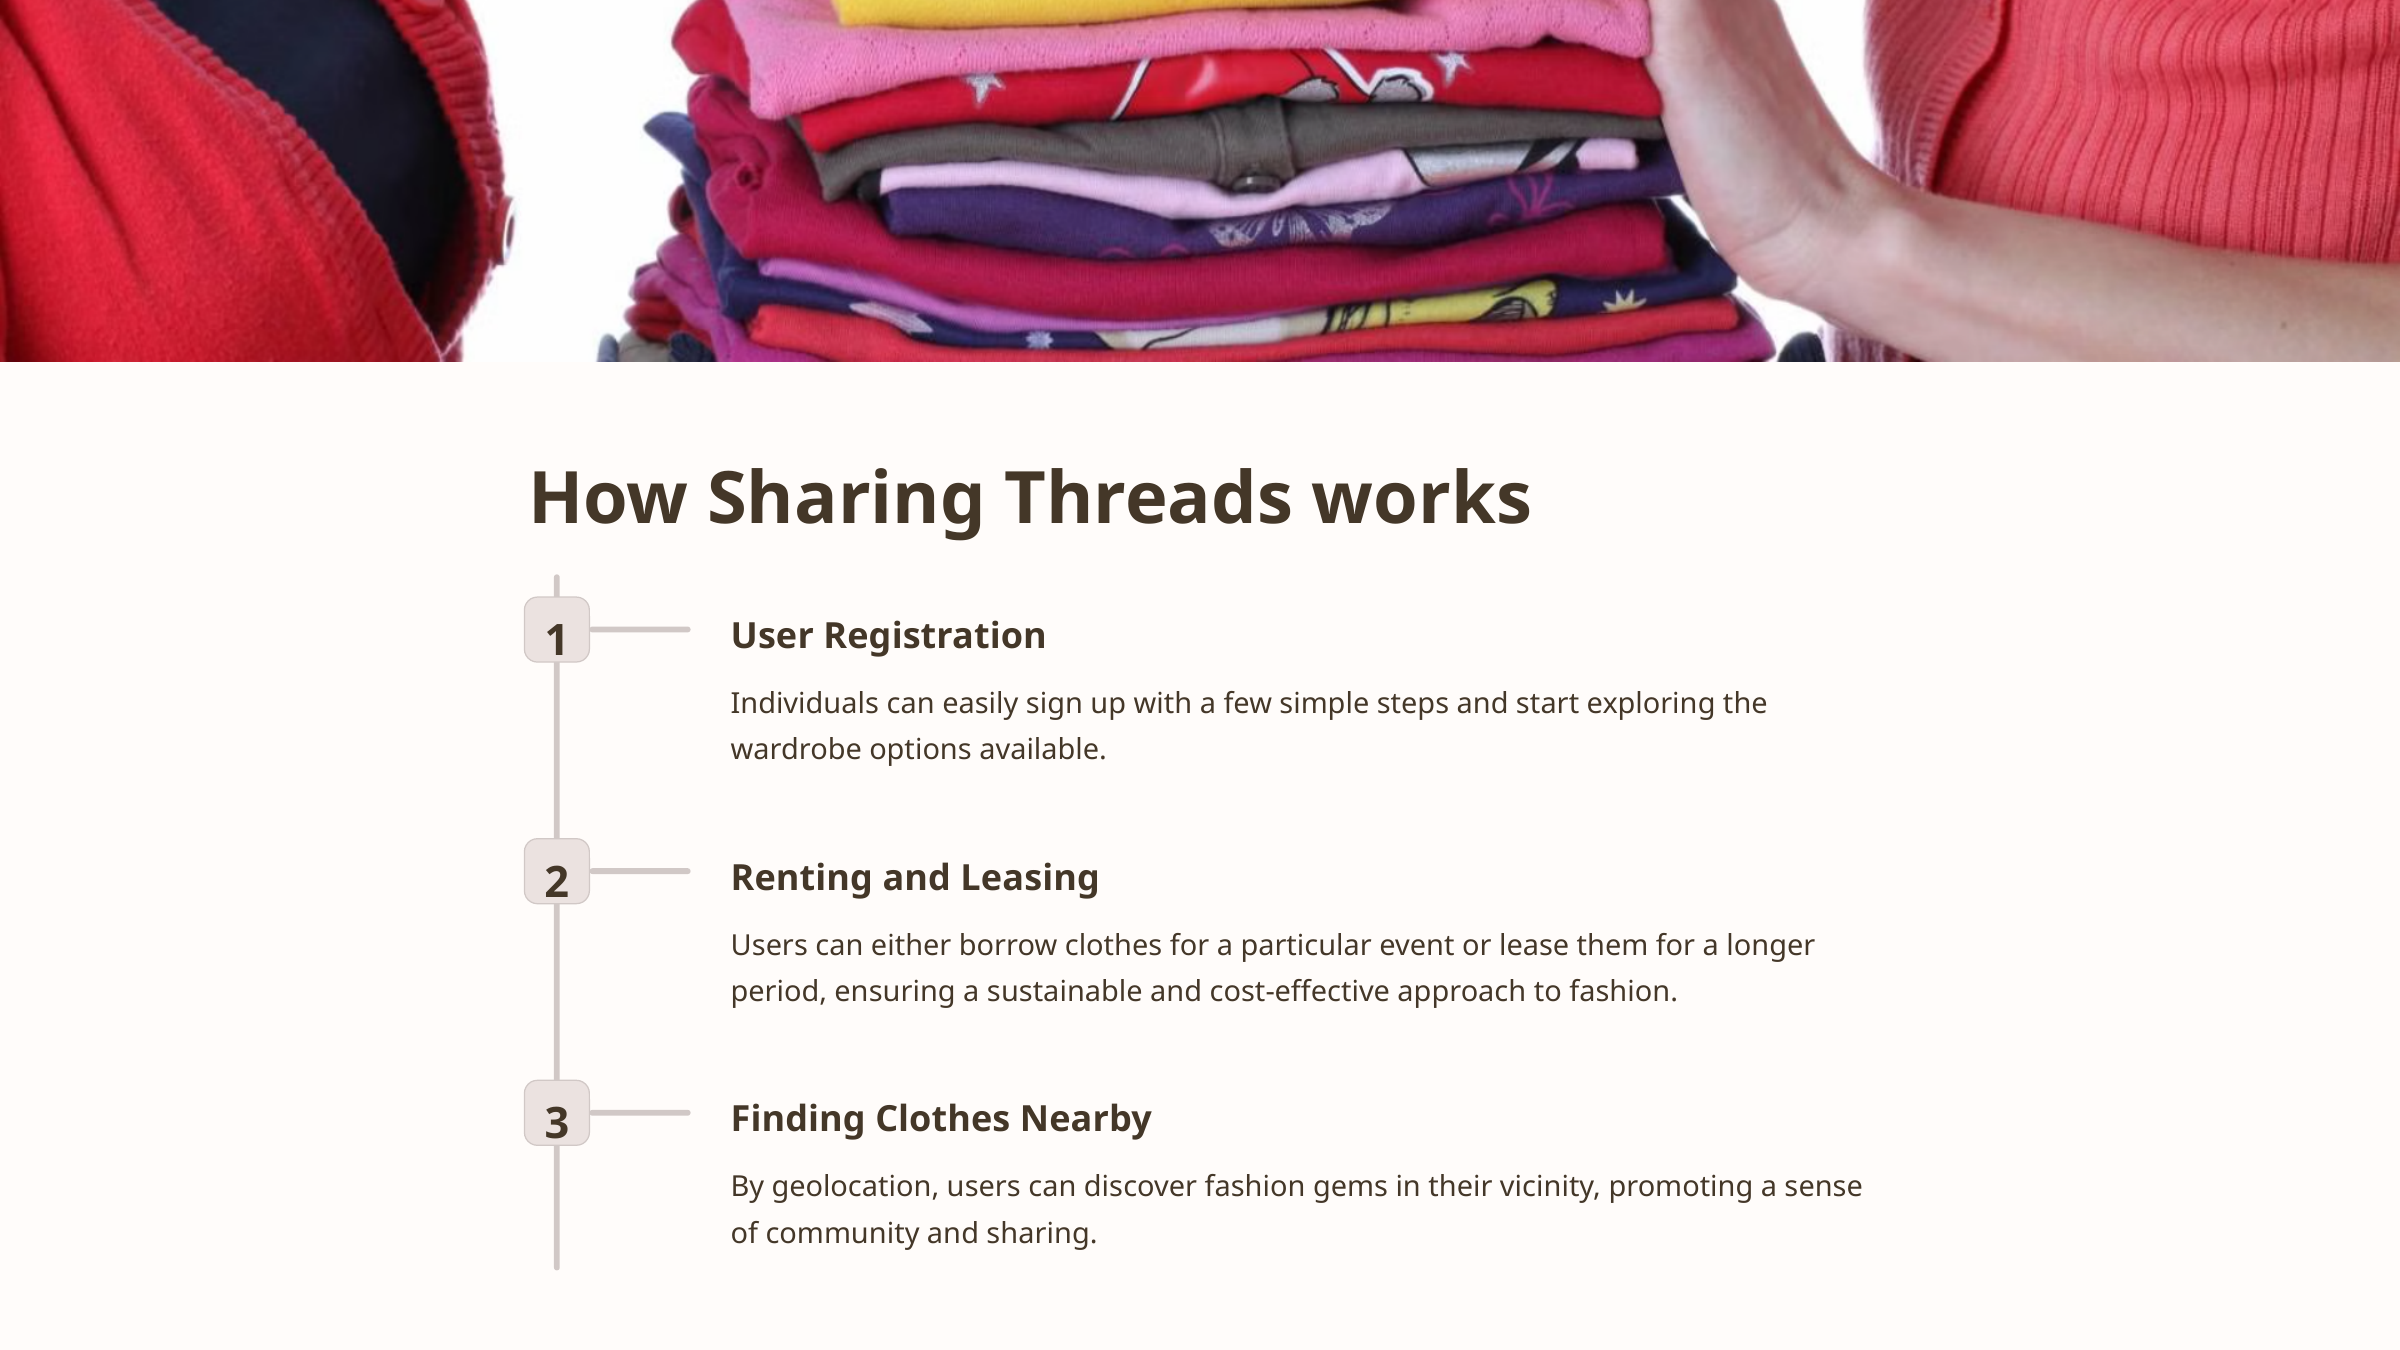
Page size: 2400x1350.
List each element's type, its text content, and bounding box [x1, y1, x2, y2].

picture [0, 0, 2400, 362]
text_box 2 [545, 844, 568, 899]
text_box [553, 904, 560, 1080]
text_box [590, 868, 691, 875]
text_box User Registration [715, 603, 1078, 649]
text_box [524, 597, 590, 663]
text_box Individuals can easily sign up with a few simple steps and start exploring the wardrobe options available. [715, 665, 1887, 759]
text_box [590, 626, 691, 633]
text_box Finding Clothes Nearby [715, 1086, 1078, 1132]
text_box 3 [546, 1085, 568, 1140]
text_box By geolocation, users can discover fashion gems in their vicinity, promoting a sense of community and sharing. [715, 1149, 1887, 1242]
text_box How Sharing Threads works [513, 440, 1380, 532]
text_box Renting and Leasing [715, 844, 1078, 891]
text_box [524, 838, 590, 904]
text_box [0, 362, 2400, 1350]
text_box [524, 1080, 590, 1146]
text_box [553, 663, 560, 838]
text_box [553, 1146, 560, 1271]
text_box [553, 574, 560, 597]
text_box [590, 1109, 691, 1116]
text_box Users can either borrow clothes for a particular event or lease them for a longer period, ensuring a sustainable and cost-effective approach to fashion. [715, 907, 1887, 1000]
text_box 1 [548, 602, 565, 657]
